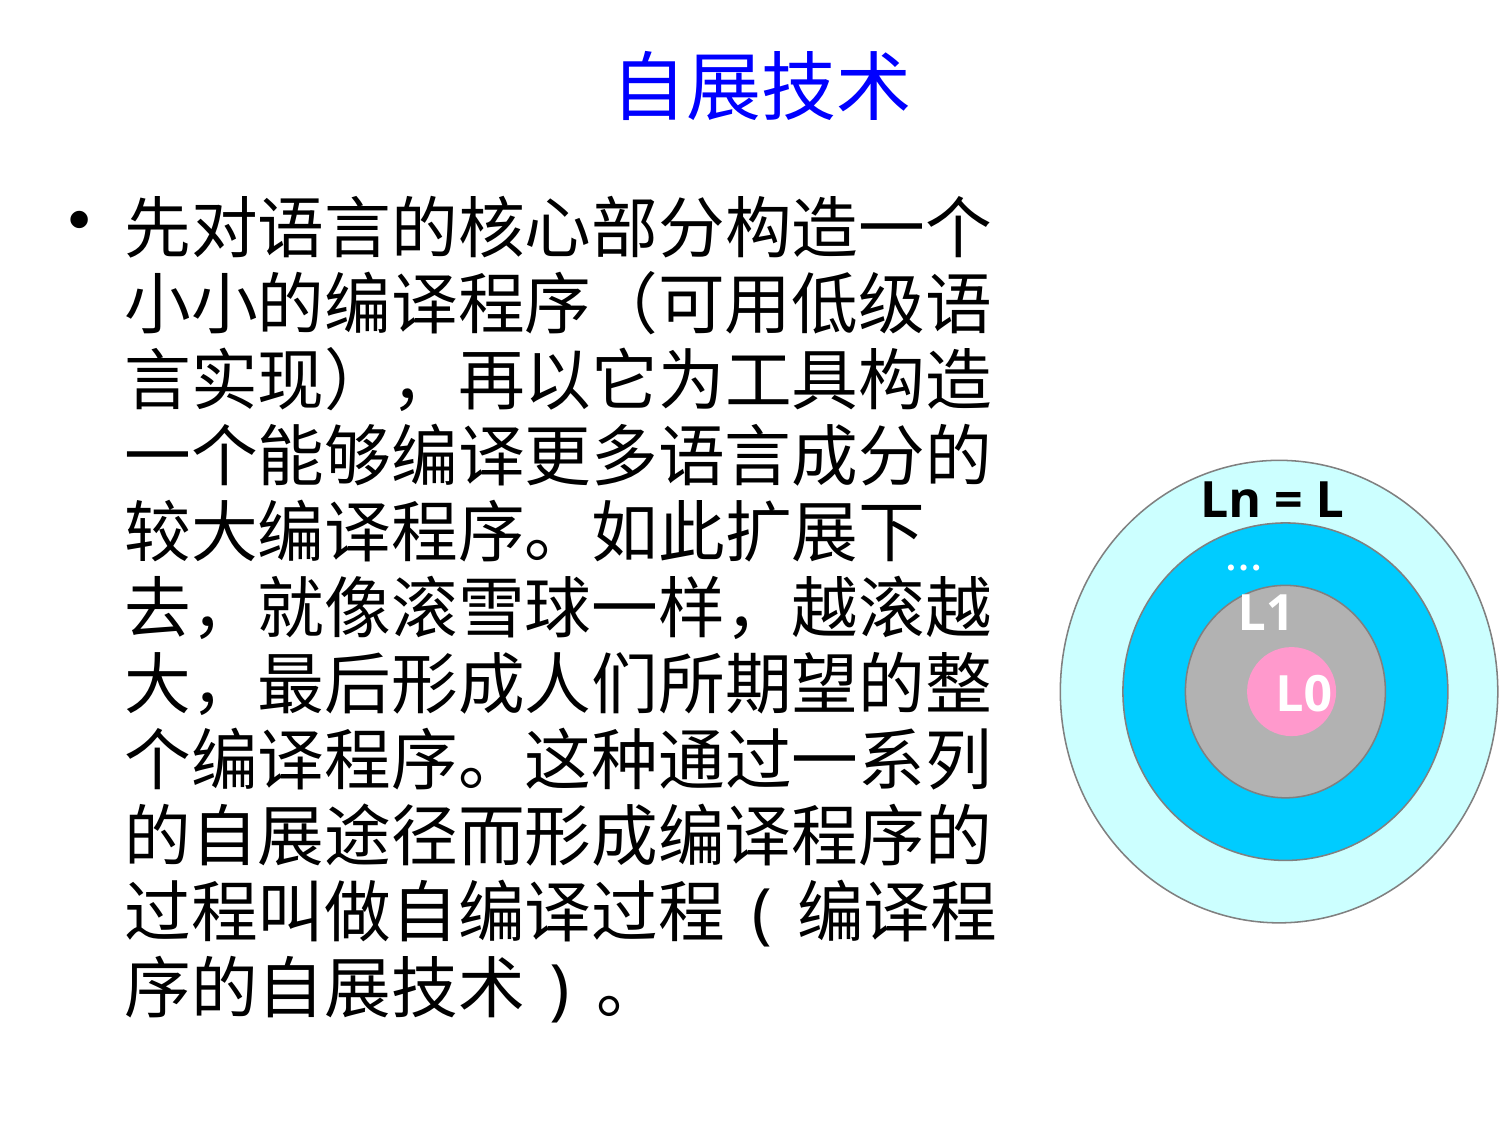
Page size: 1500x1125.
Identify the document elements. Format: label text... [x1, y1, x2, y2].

title 自展技术 [123, 31, 1399, 138]
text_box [1060, 460, 1499, 924]
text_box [1185, 572, 1386, 799]
list 先对语言的核心部分构造一个小小的编译程序（可用低级语言实现），再以它为工具构造一个能够编译更多语言成分的较大编译程序。如此扩展下去，就像滚雪球一样，越滚越大，最后形成人们所期望的整个编译程序。这种通过一系列的自展途径而形成编译程序的过程叫做自编译过程(编译程序的自展技术)。 [53, 184, 1029, 1073]
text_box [1122, 522, 1449, 861]
